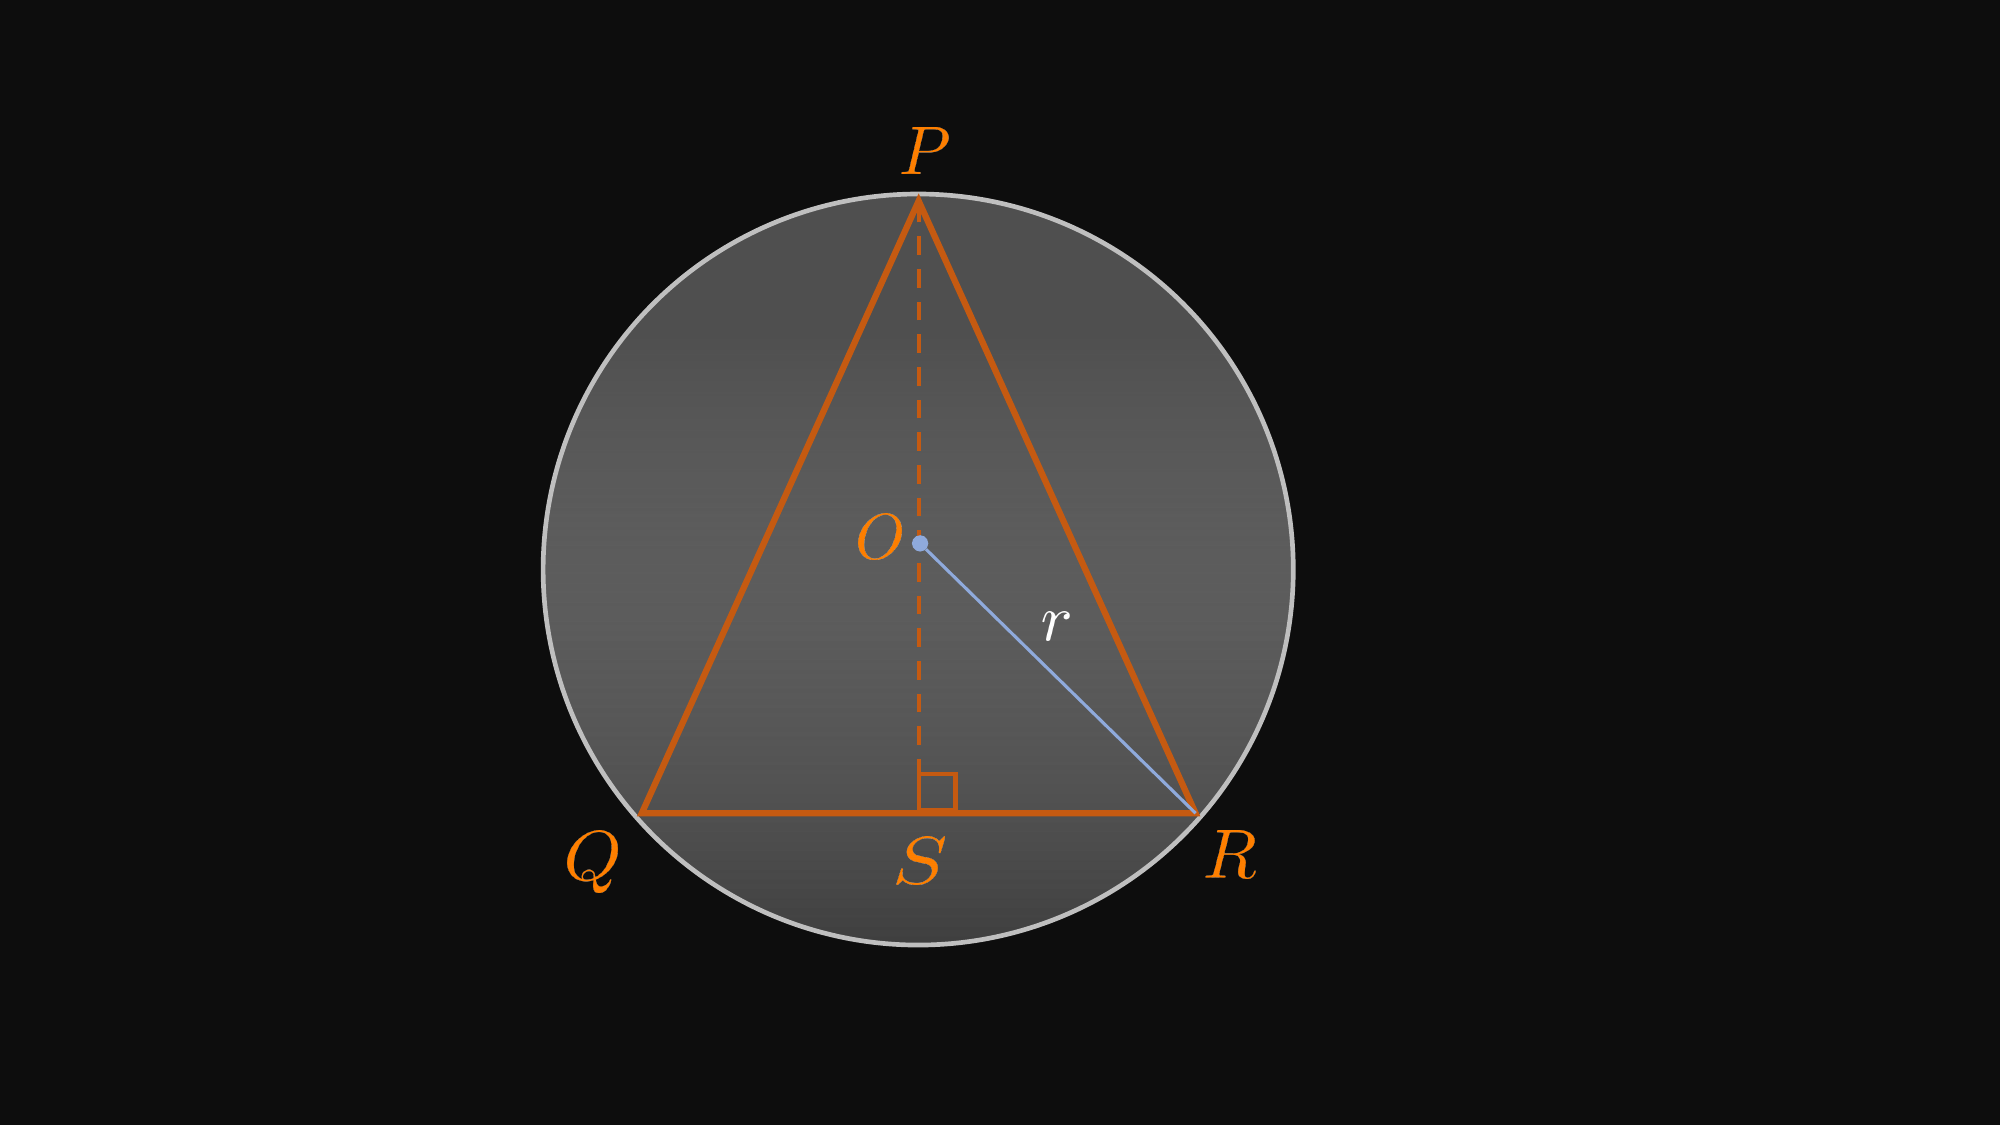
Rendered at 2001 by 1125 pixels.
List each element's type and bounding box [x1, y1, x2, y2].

picture [896, 836, 945, 885]
picture [1042, 611, 1070, 641]
text_box [542, 192, 1295, 947]
picture [1205, 830, 1256, 879]
picture [901, 127, 949, 175]
text_box [911, 535, 1196, 814]
text_box [640, 198, 1194, 815]
picture [858, 513, 902, 560]
picture [567, 830, 618, 893]
